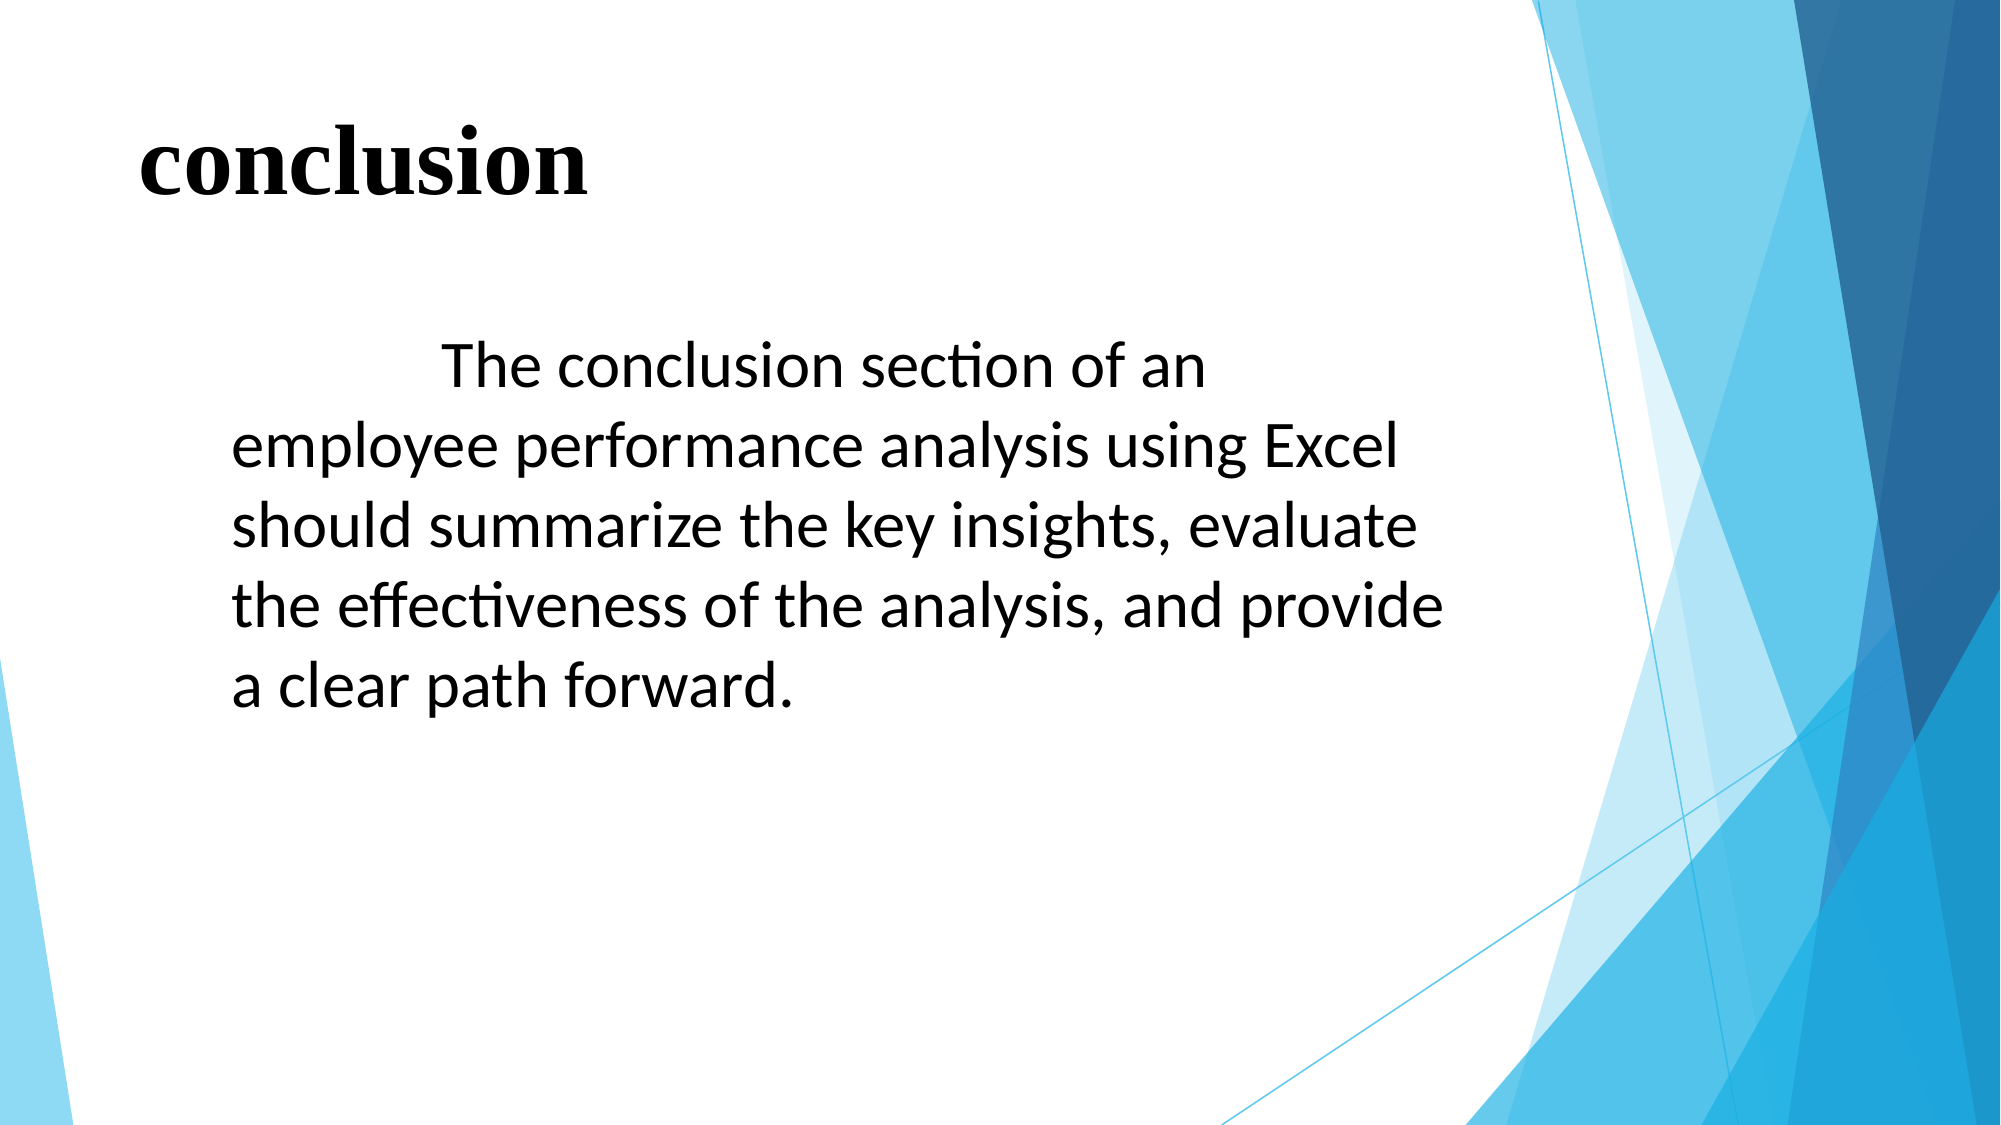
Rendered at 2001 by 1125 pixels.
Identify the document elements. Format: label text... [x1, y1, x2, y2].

title conclusion [123, 86, 1877, 212]
text_box The conclusion section of an employee performance analysis using Excel should summarize the key insights, evaluate the effectiveness of the analysis, and provide a clear path forward. [216, 313, 1480, 728]
